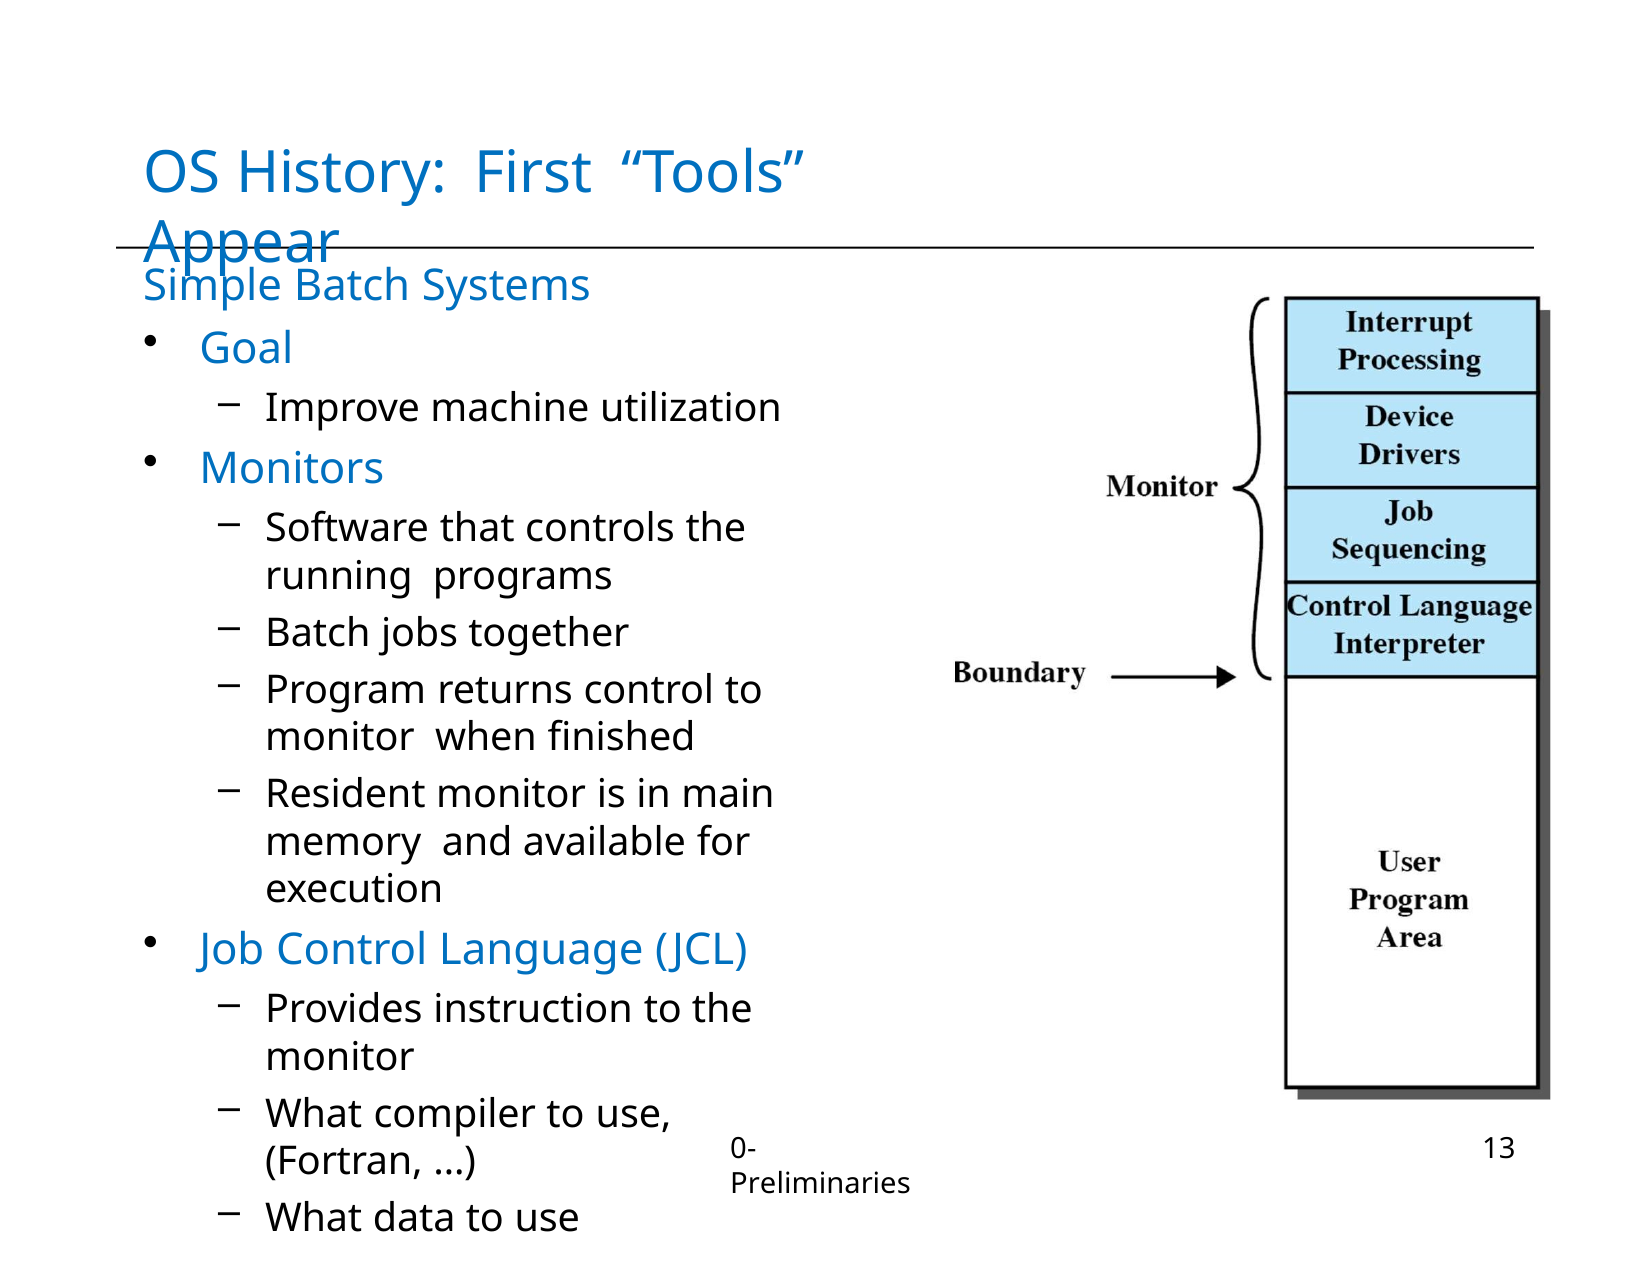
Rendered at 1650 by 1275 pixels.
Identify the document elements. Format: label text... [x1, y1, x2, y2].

picture [953, 294, 1551, 1100]
text_box Simple Batch Systems Goal Improve machine utilization Monitors Software that controls the running programs Batch jobs together Program returns control to monitor when finished Resident monitor is in main memory and available for execution Job Control Language (JCL) Provides instruction to the monitor What compiler to use, (Fortran, …) What data to use [141, 244, 902, 1240]
footer 0-Preliminaries [728, 1127, 923, 1275]
text_box 13 [1480, 1127, 1521, 1165]
title OS History: First “Tools” Appear [141, 132, 1006, 348]
